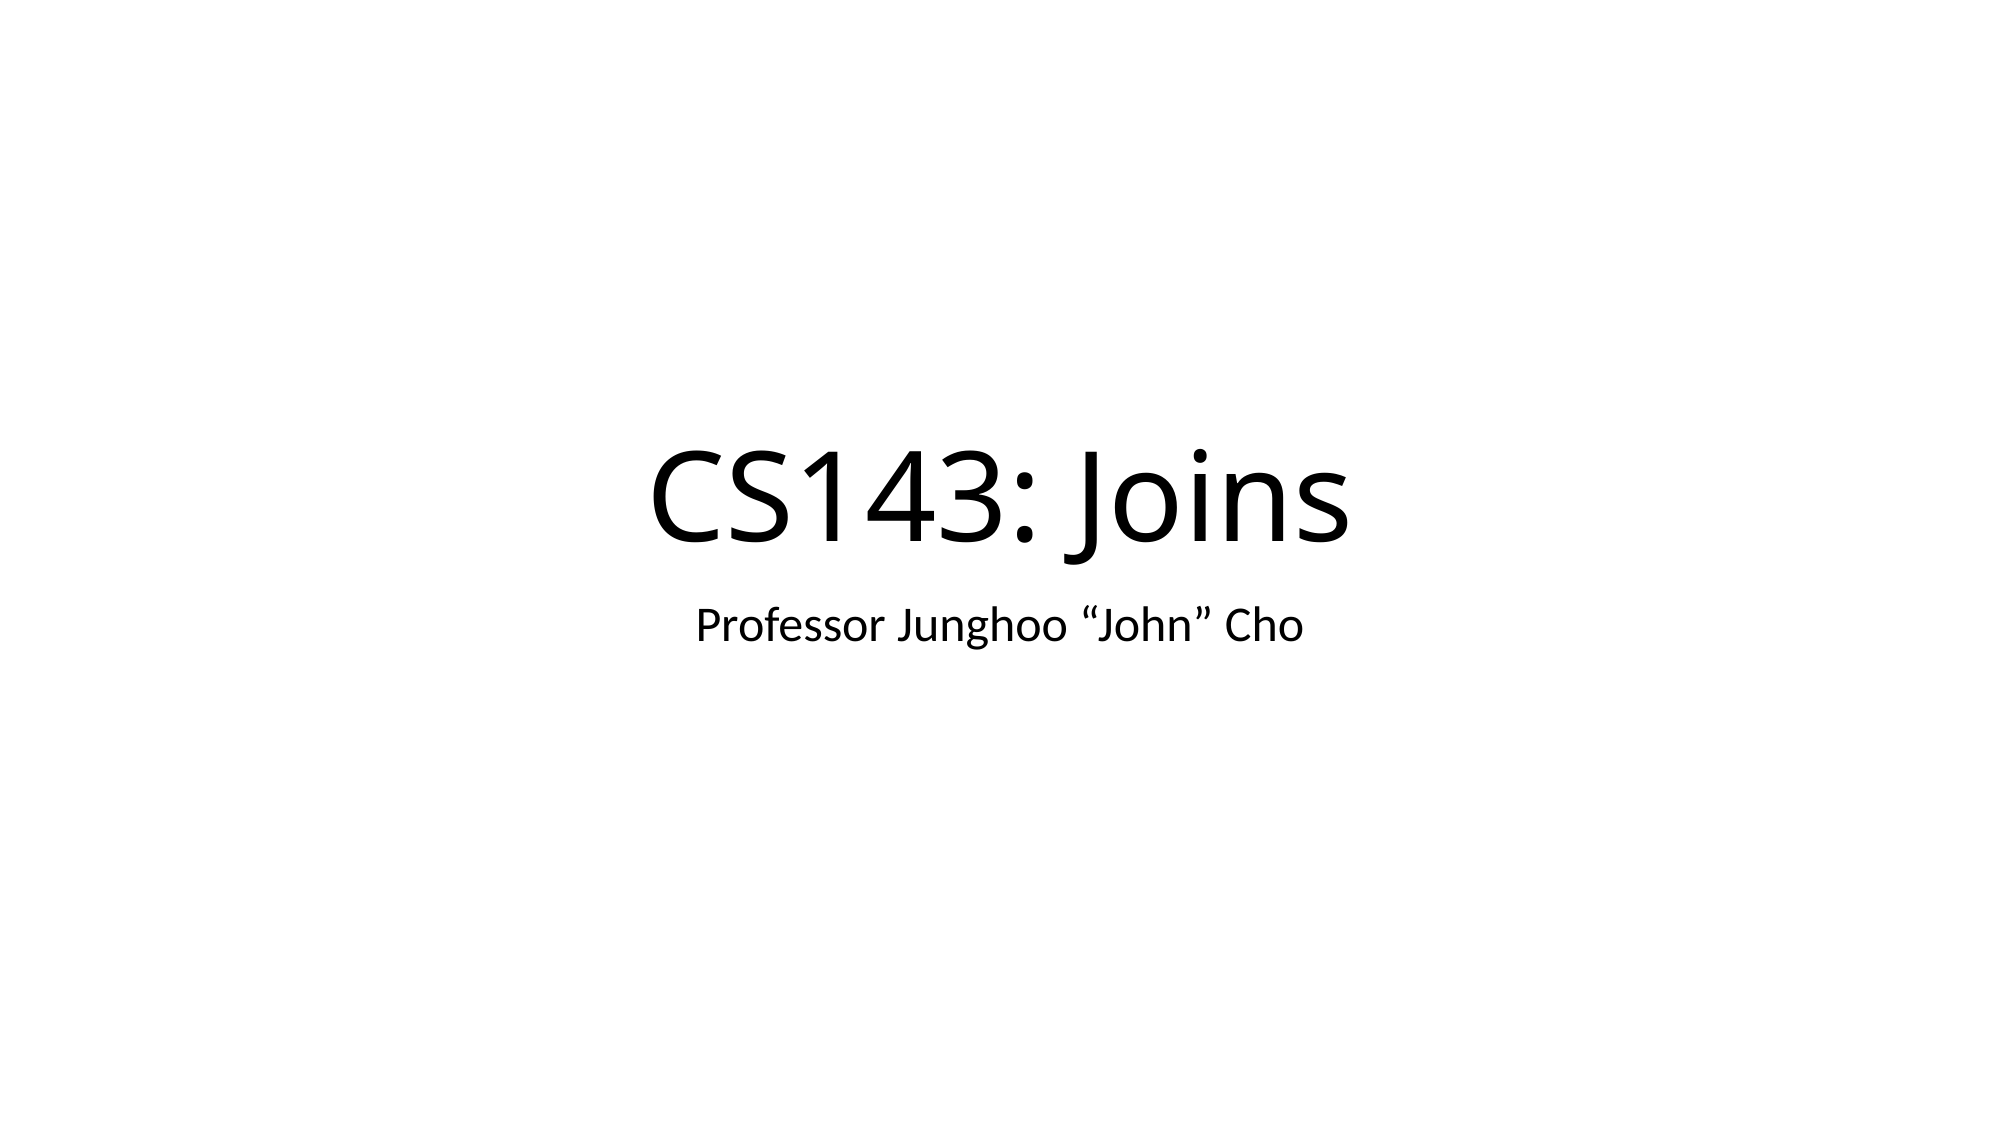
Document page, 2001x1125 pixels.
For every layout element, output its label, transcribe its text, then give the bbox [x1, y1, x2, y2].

subtitle Professor Junghoo “John” Cho [249, 590, 1750, 863]
title CS143: Joins [249, 184, 1750, 576]
